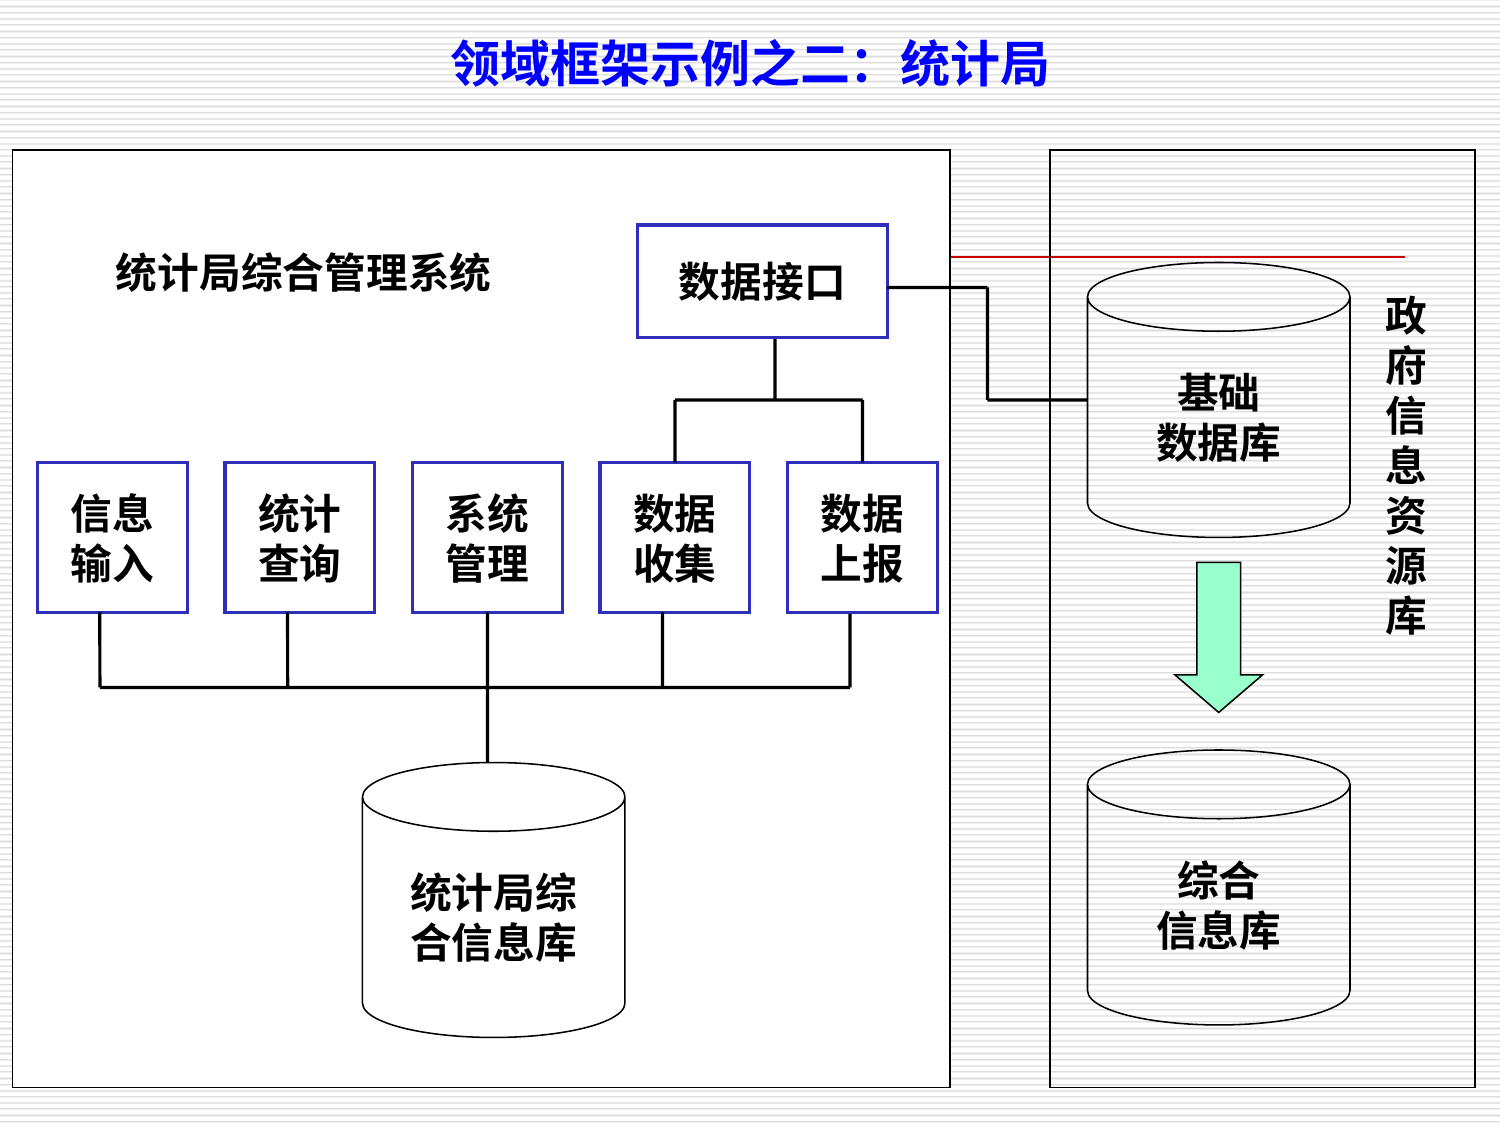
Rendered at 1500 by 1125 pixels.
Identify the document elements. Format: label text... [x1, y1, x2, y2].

text_box 政 府 信 息 资 源 库 [1371, 282, 1443, 647]
text_box 统计 查询 [224, 462, 375, 613]
picture [0, 0, 1500, 24]
text_box 数据 收集 [599, 462, 750, 613]
text_box 综合 信息库 [1087, 750, 1351, 1025]
text_box 统计局综 合信息库 [362, 762, 625, 1038]
text_box 领域框架示例之二：统计局 [0, 24, 1500, 100]
text_box 信息 输入 [37, 462, 188, 613]
text_box 统计局综合管理系统 [100, 239, 507, 305]
text_box 数据接口 [637, 224, 888, 338]
text_box 数据 上报 [787, 462, 938, 613]
text_box 系统 管理 [412, 462, 563, 613]
text_box 基础 数据库 [1087, 262, 1351, 538]
picture [0, 100, 1500, 1125]
text_box [1174, 562, 1263, 713]
text_box [1050, 149, 1475, 1088]
text_box [12, 149, 950, 1088]
